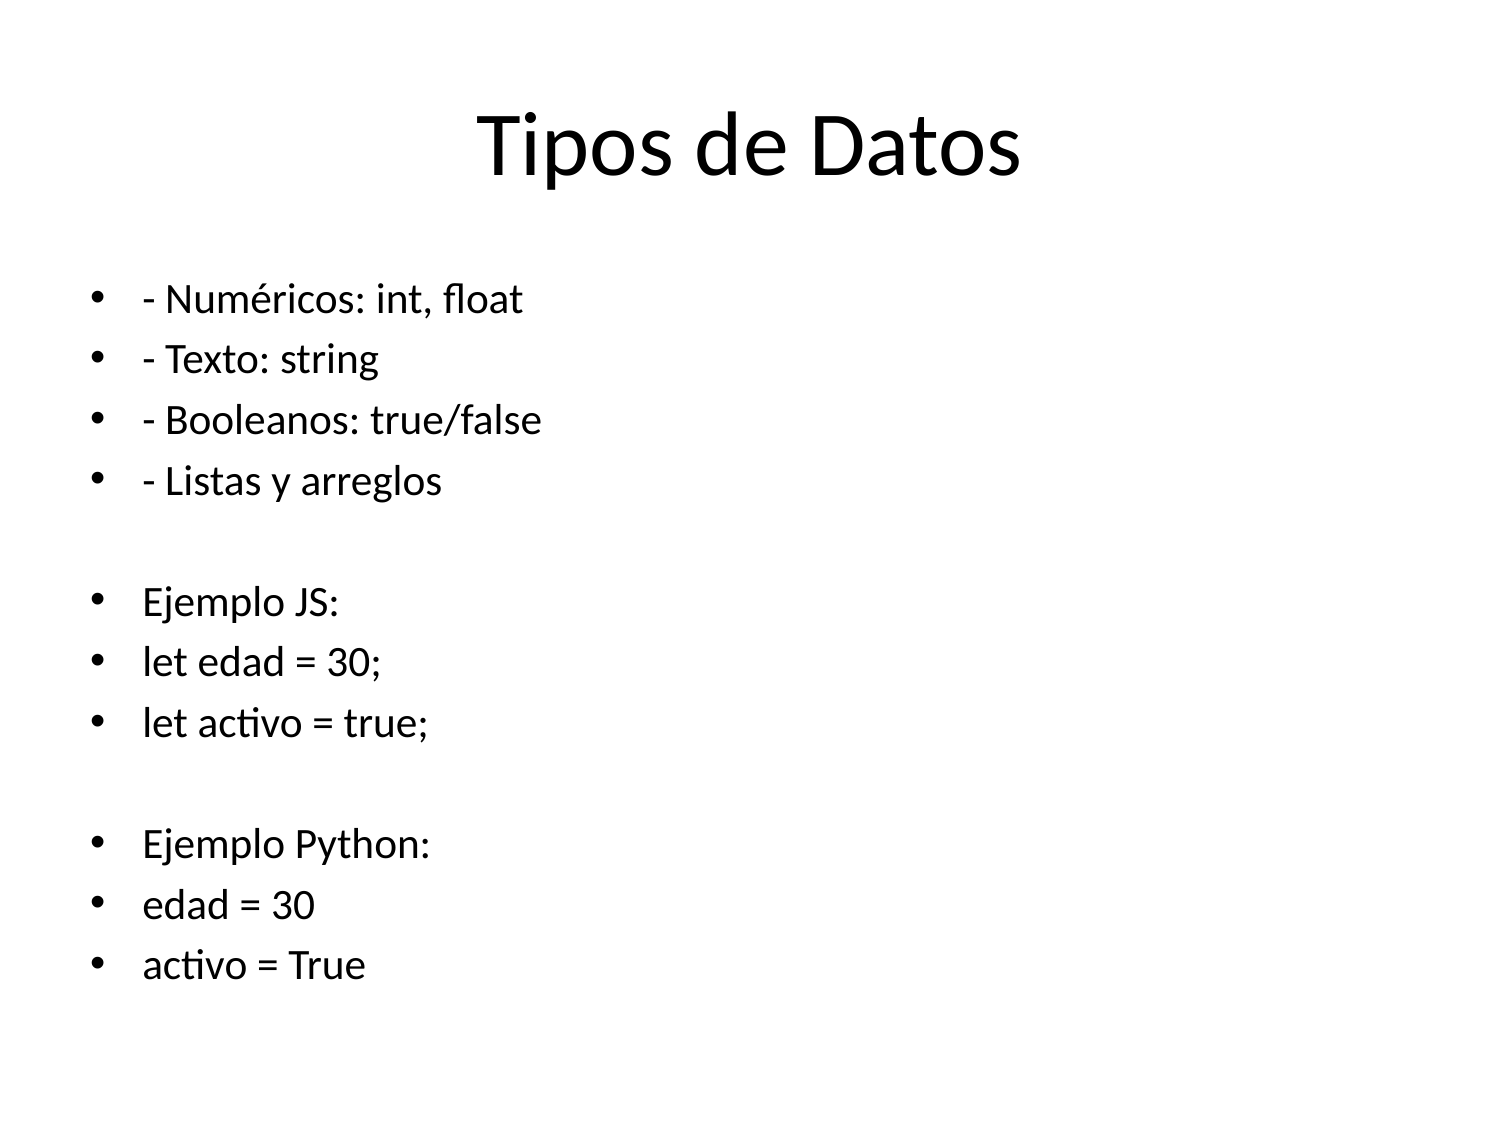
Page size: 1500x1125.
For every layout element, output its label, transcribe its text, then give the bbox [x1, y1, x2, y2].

list - Numéricos: int, float - Texto: string - Booleanos: true/false - Listas y arreglos Ejemplo JS: let edad = 30; let activo = true; Ejemplo Python: edad = 30 activo = True [75, 262, 1425, 1005]
title Tipos de Datos [75, 45, 1425, 233]
